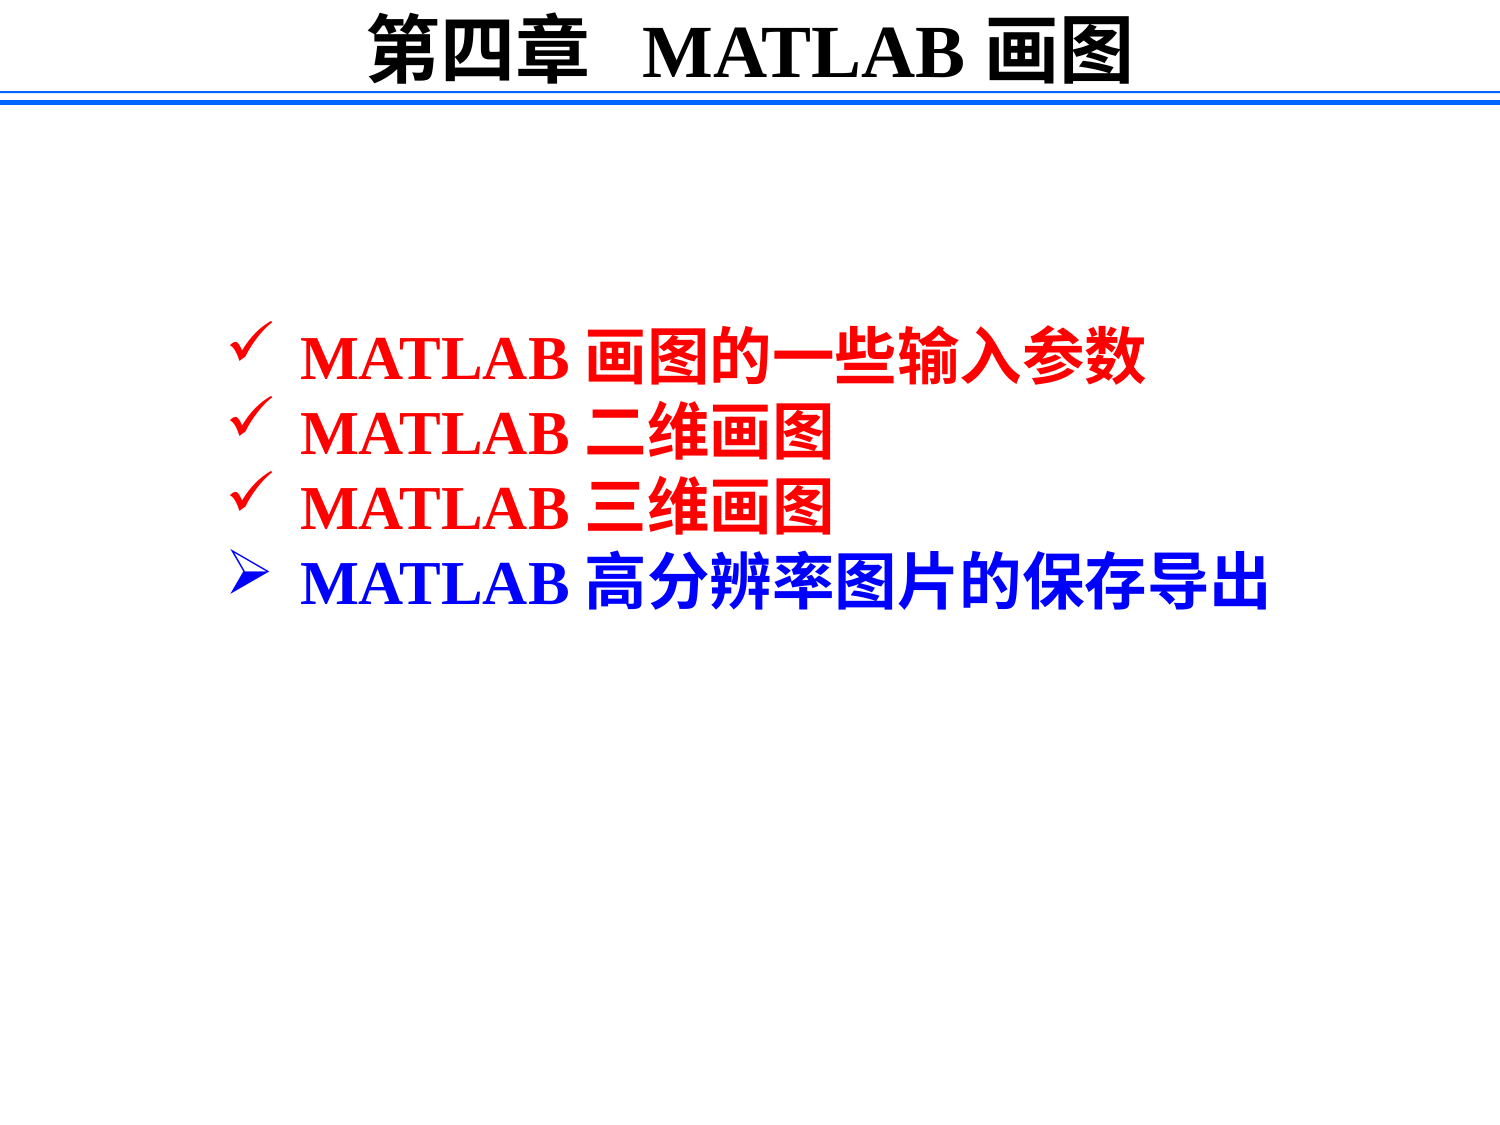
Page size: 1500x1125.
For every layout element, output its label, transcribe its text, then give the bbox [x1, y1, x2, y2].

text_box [0, 91, 1500, 103]
text_box 第四章 MATLAB画图 [0, 2, 1500, 91]
text_box MATLAB画图的一些输入参数 MATLAB二维画图 MATLAB三维画图 MATLAB高分辨率图片的保存导出 [224, 317, 1275, 617]
